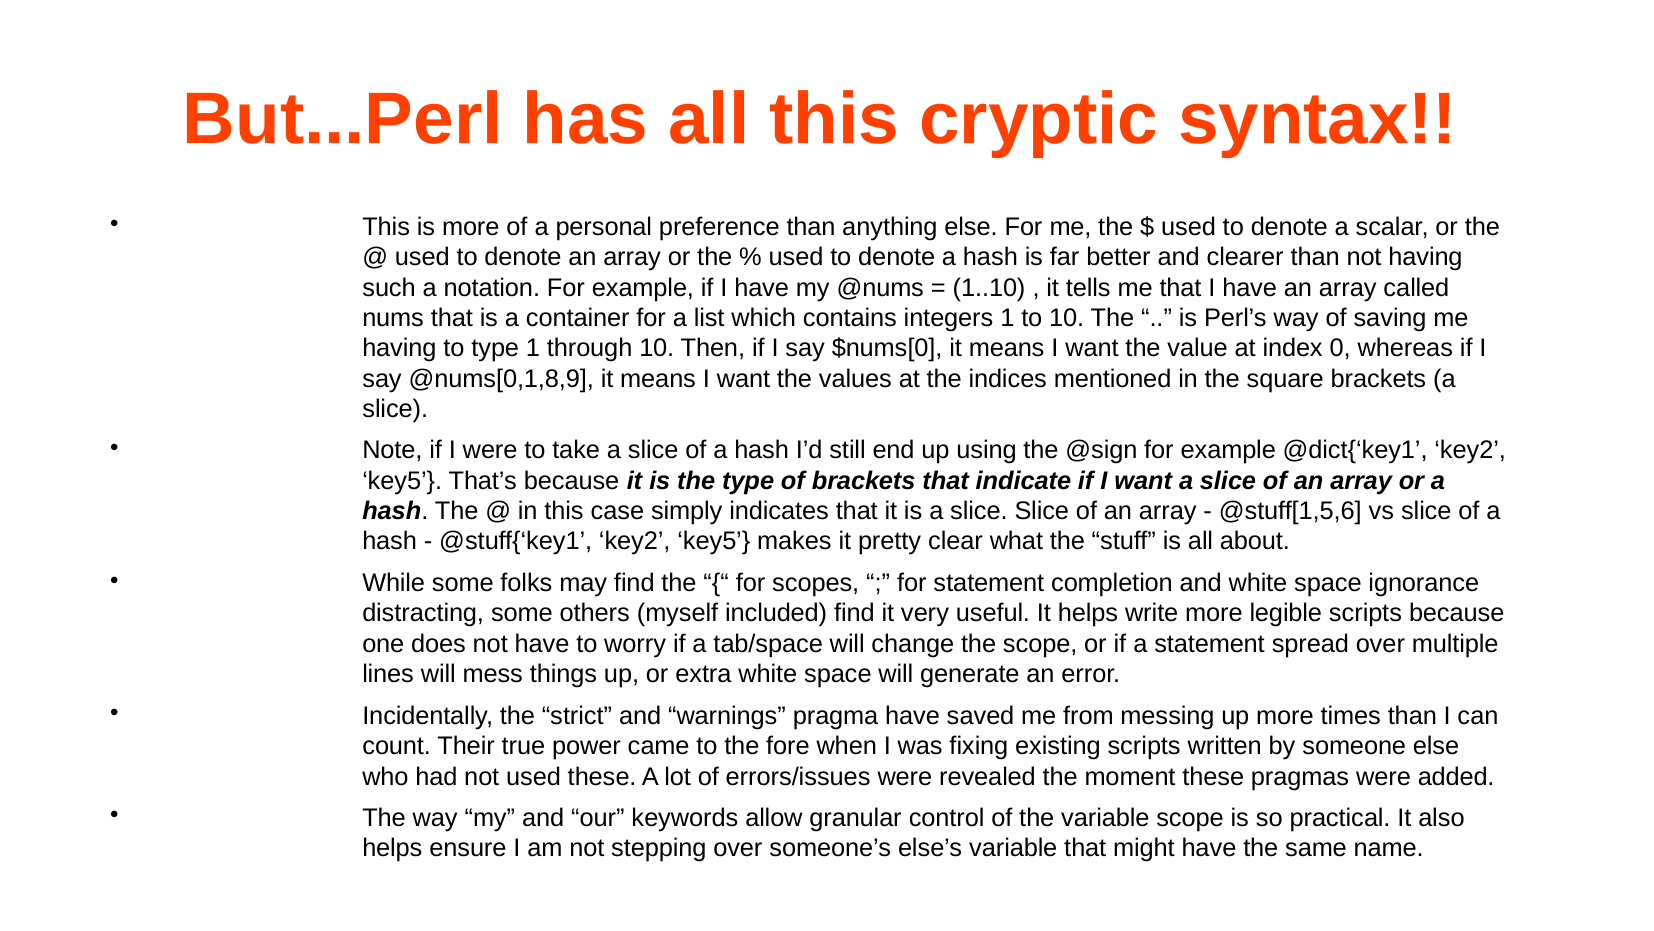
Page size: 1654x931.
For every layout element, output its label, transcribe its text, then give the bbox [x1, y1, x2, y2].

text_box This is more of a personal preference than anything else. For me, the $ used to denote a scalar, or the @ used to denote an array or the % used to denote a hash is far better and clearer than not having such a notation. For example, if I have my @nums = (1..10) , it tells me that I have an array called nums that is a container for a list which contains integers 1 to 10. The “..” is Perl’s way of saving me having to type 1 through 10. Then, if I say $nums[0], it means I want the value at index 0, whereas if I say @nums[0,1,8,9], it means I want the values at the indices mentioned in the square brackets (a slice). Note, if I were to take a slice of a hash I’d still end up using the @sign for example @dict{‘key1’, ‘key2’, ‘key5’}. That’s because it is the type of brackets that indicate if I want a slice of an array or a hash. The @ in this case simply indicates that it is a slice. Slice of an array - @stuff[1,5,6] vs slice of a hash - @stuff{‘key1’, ‘key2’, ‘key5’} makes it pretty clear what the “stuff” is all about. While some folks may find the “{“ for scopes, “;” for statement completion and white space ignorance distracting, some others (myself included) find it very useful. It helps write more legible scripts because one does not have to worry if a tab/space will change the scope, or if a statement spread over multiple lines will mess things up, or extra white space will generate an error. Incidentally, the “strict” and “warnings” pragma have saved me from messing up more times than I can count. Their true power came to the fore when I was fixing existing scripts written by someone else who had not used these. A lot of errors/issues were revealed the moment these pragmas were added. The way “my” and “our” keywords allow granular control of the variable scope is so practical. It also helps ensure I am not stepping over someone’s else’s variable that might have the same name. [25, 209, 1514, 890]
text_box But...Perl has all this cryptic syntax!! [11, 21, 1630, 208]
